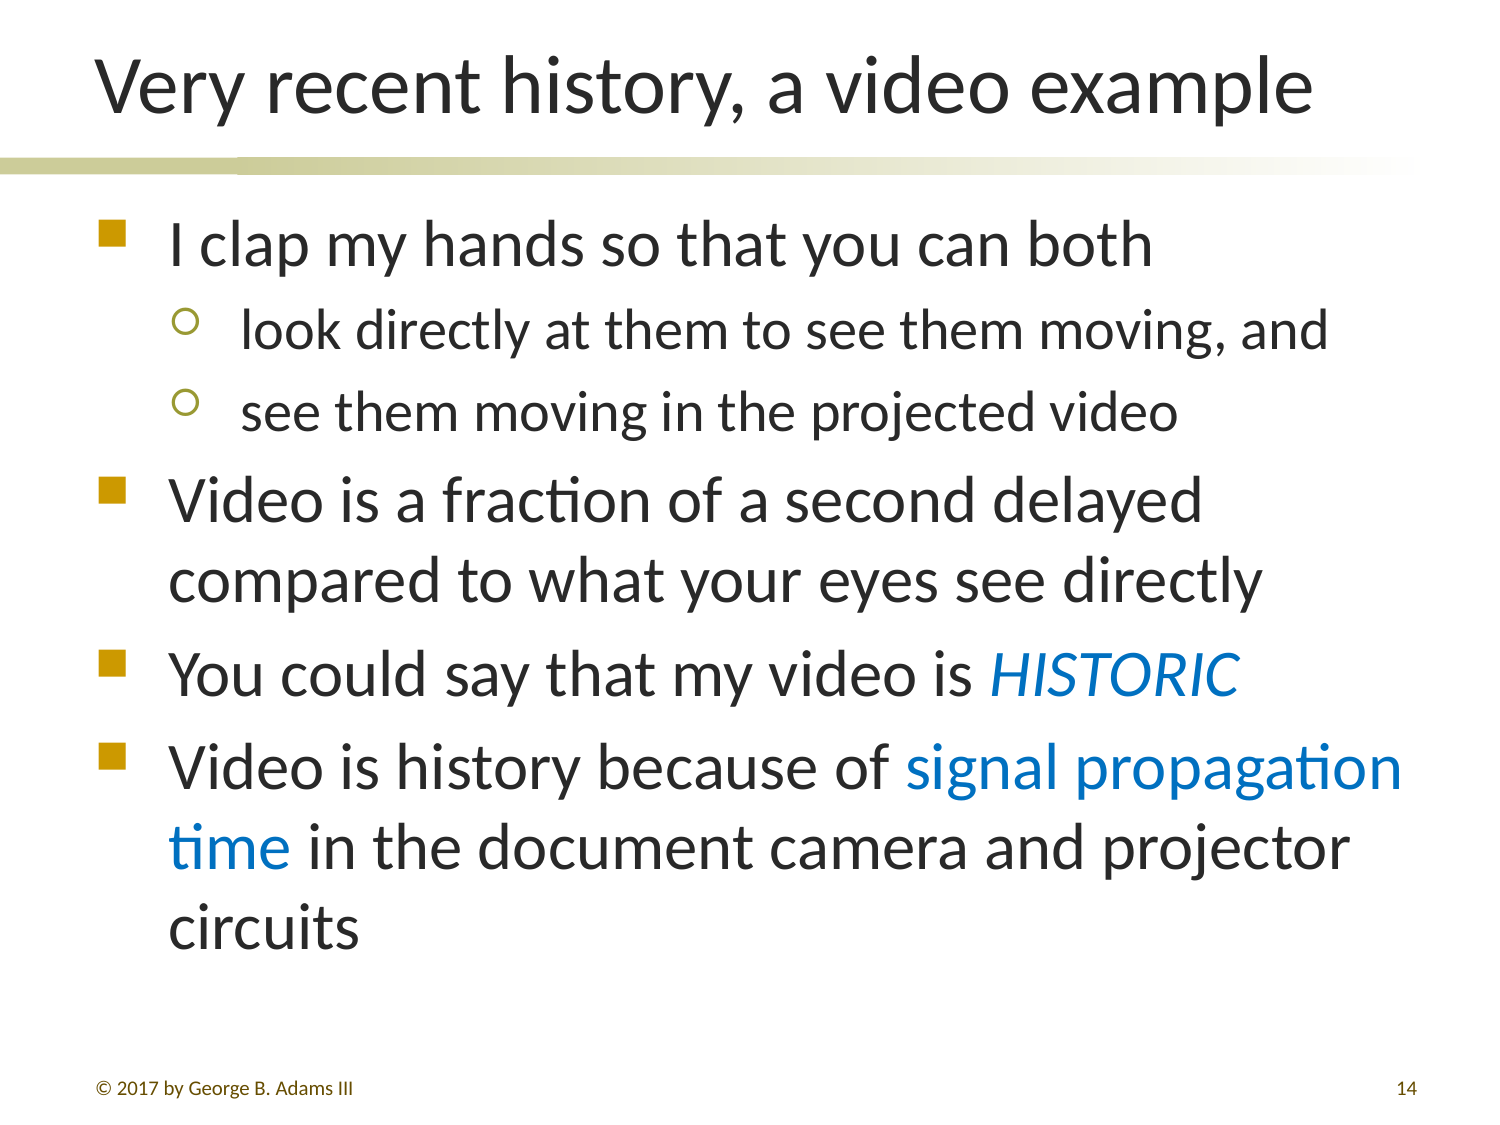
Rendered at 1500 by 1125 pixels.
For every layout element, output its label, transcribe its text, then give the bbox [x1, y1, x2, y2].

slide_number © 2017 by George B. Adams III [79, 1067, 406, 1099]
slide_number 14 [1119, 1067, 1433, 1099]
list I clap my hands so that you can both look directly at them to see them moving, and see them moving in the projected video Video is a fraction of a second delayed compared to what your eyes see directly You could say that my video is HISTORIC Video is history because of signal propagation time in the document camera and projector circuits [79, 192, 1433, 1000]
title Very recent history, a video example [79, 15, 1432, 139]
